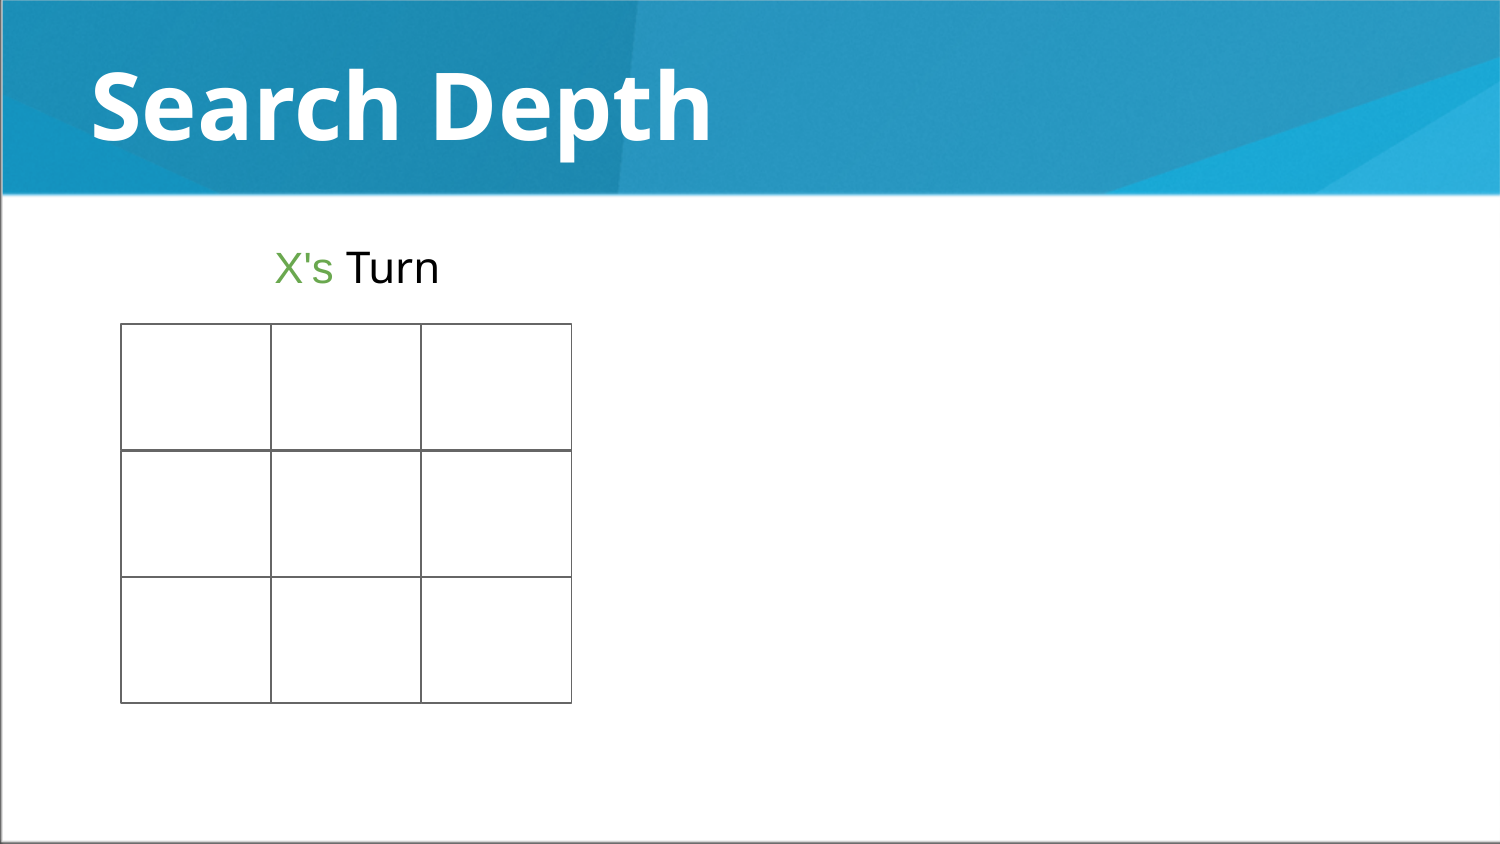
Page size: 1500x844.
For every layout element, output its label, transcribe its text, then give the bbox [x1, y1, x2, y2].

title Search Depth [75, 33, 1425, 175]
text_box [121, 577, 272, 703]
text_box [421, 324, 572, 451]
text_box [121, 324, 271, 451]
text_box [421, 451, 572, 577]
text_box [121, 451, 271, 577]
text_box [272, 577, 421, 703]
text_box X's Turn [189, 224, 526, 308]
text_box [271, 324, 421, 451]
text_box [421, 577, 572, 703]
picture [0, 0, 1500, 844]
text_box [271, 451, 421, 577]
